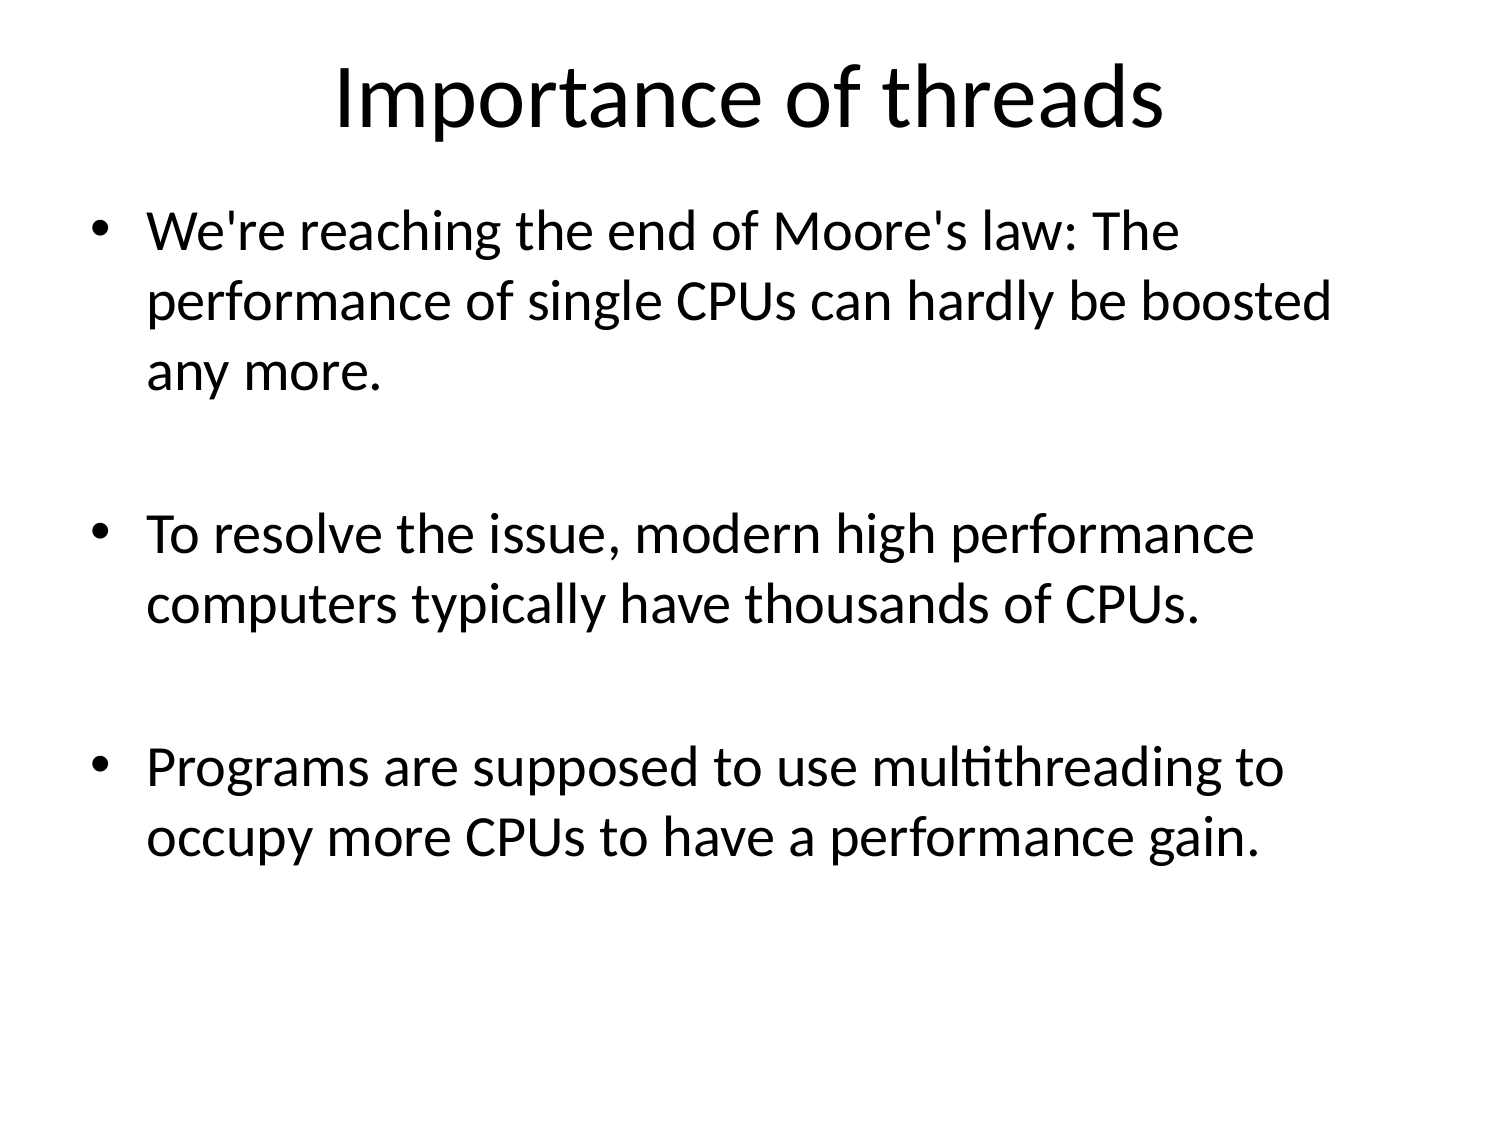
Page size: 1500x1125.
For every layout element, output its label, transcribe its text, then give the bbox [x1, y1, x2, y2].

list We're reaching the end of Moore's law: The performance of single CPUs can hardly be boosted any more. To resolve the issue, modern high performance computers typically have thousands of CPUs. Programs are supposed to use multithreading to occupy more CPUs to have a performance gain. [75, 184, 1425, 1045]
title Importance of threads [75, 0, 1425, 184]
